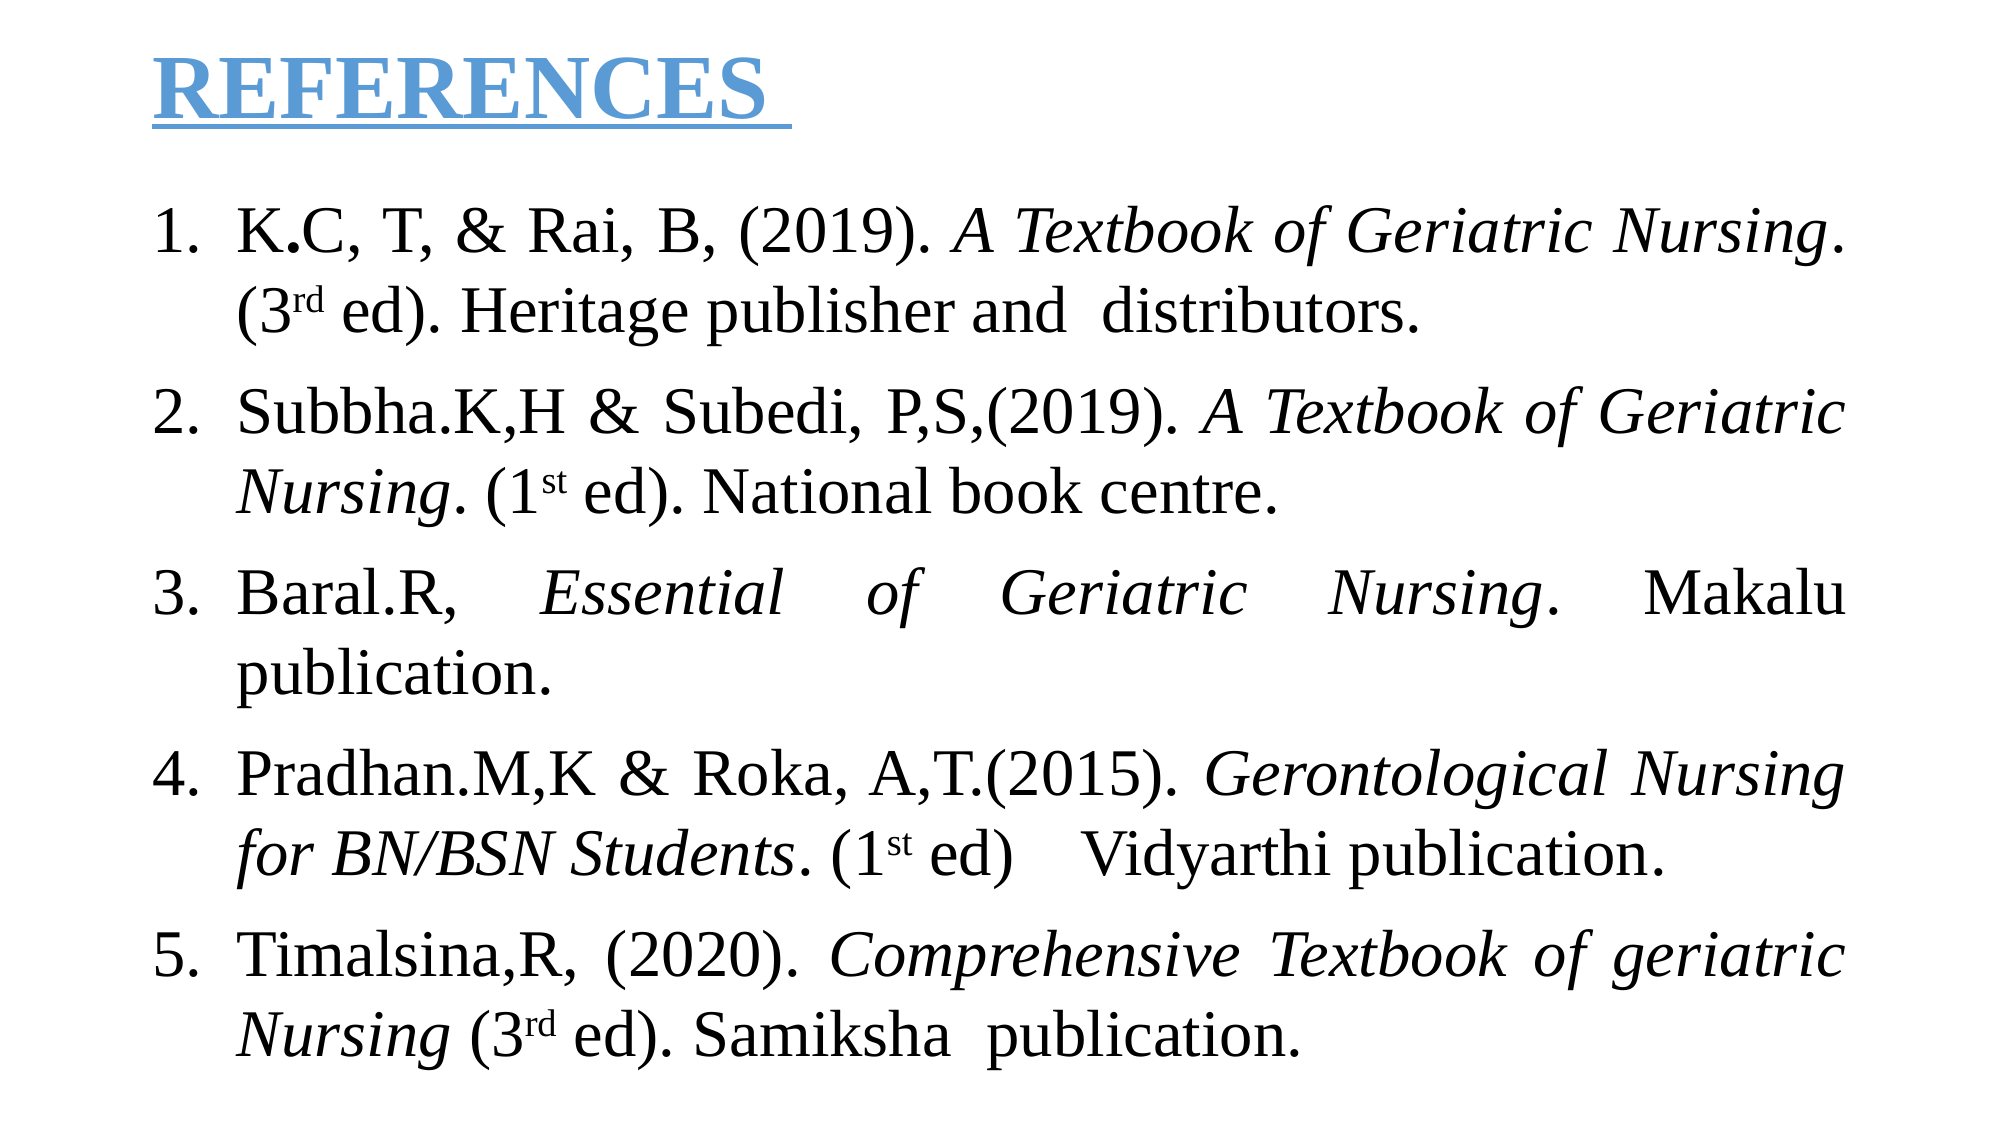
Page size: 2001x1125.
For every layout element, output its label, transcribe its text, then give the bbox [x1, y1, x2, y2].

title REFERENCES [137, 0, 1863, 178]
list K.C, T, & Rai, B, (2019). A Textbook of Geriatric Nursing. (3rd ed). Heritage publisher and distributors. Subbha.K,H & Subedi, P,S,(2019). A Textbook of Geriatric Nursing. (1st ed). National book centre. Baral.R, Essential of Geriatric Nursing. Makalu publication. Pradhan.M,K & Roka, A,T.(2015). Gerontological Nursing for BN/BSN Students. (1st ed) Vidyarthi publication. Timalsina,R, (2020). Comprehensive Textbook of geriatric Nursing (3rd ed). Samiksha publication. [137, 178, 1863, 1089]
